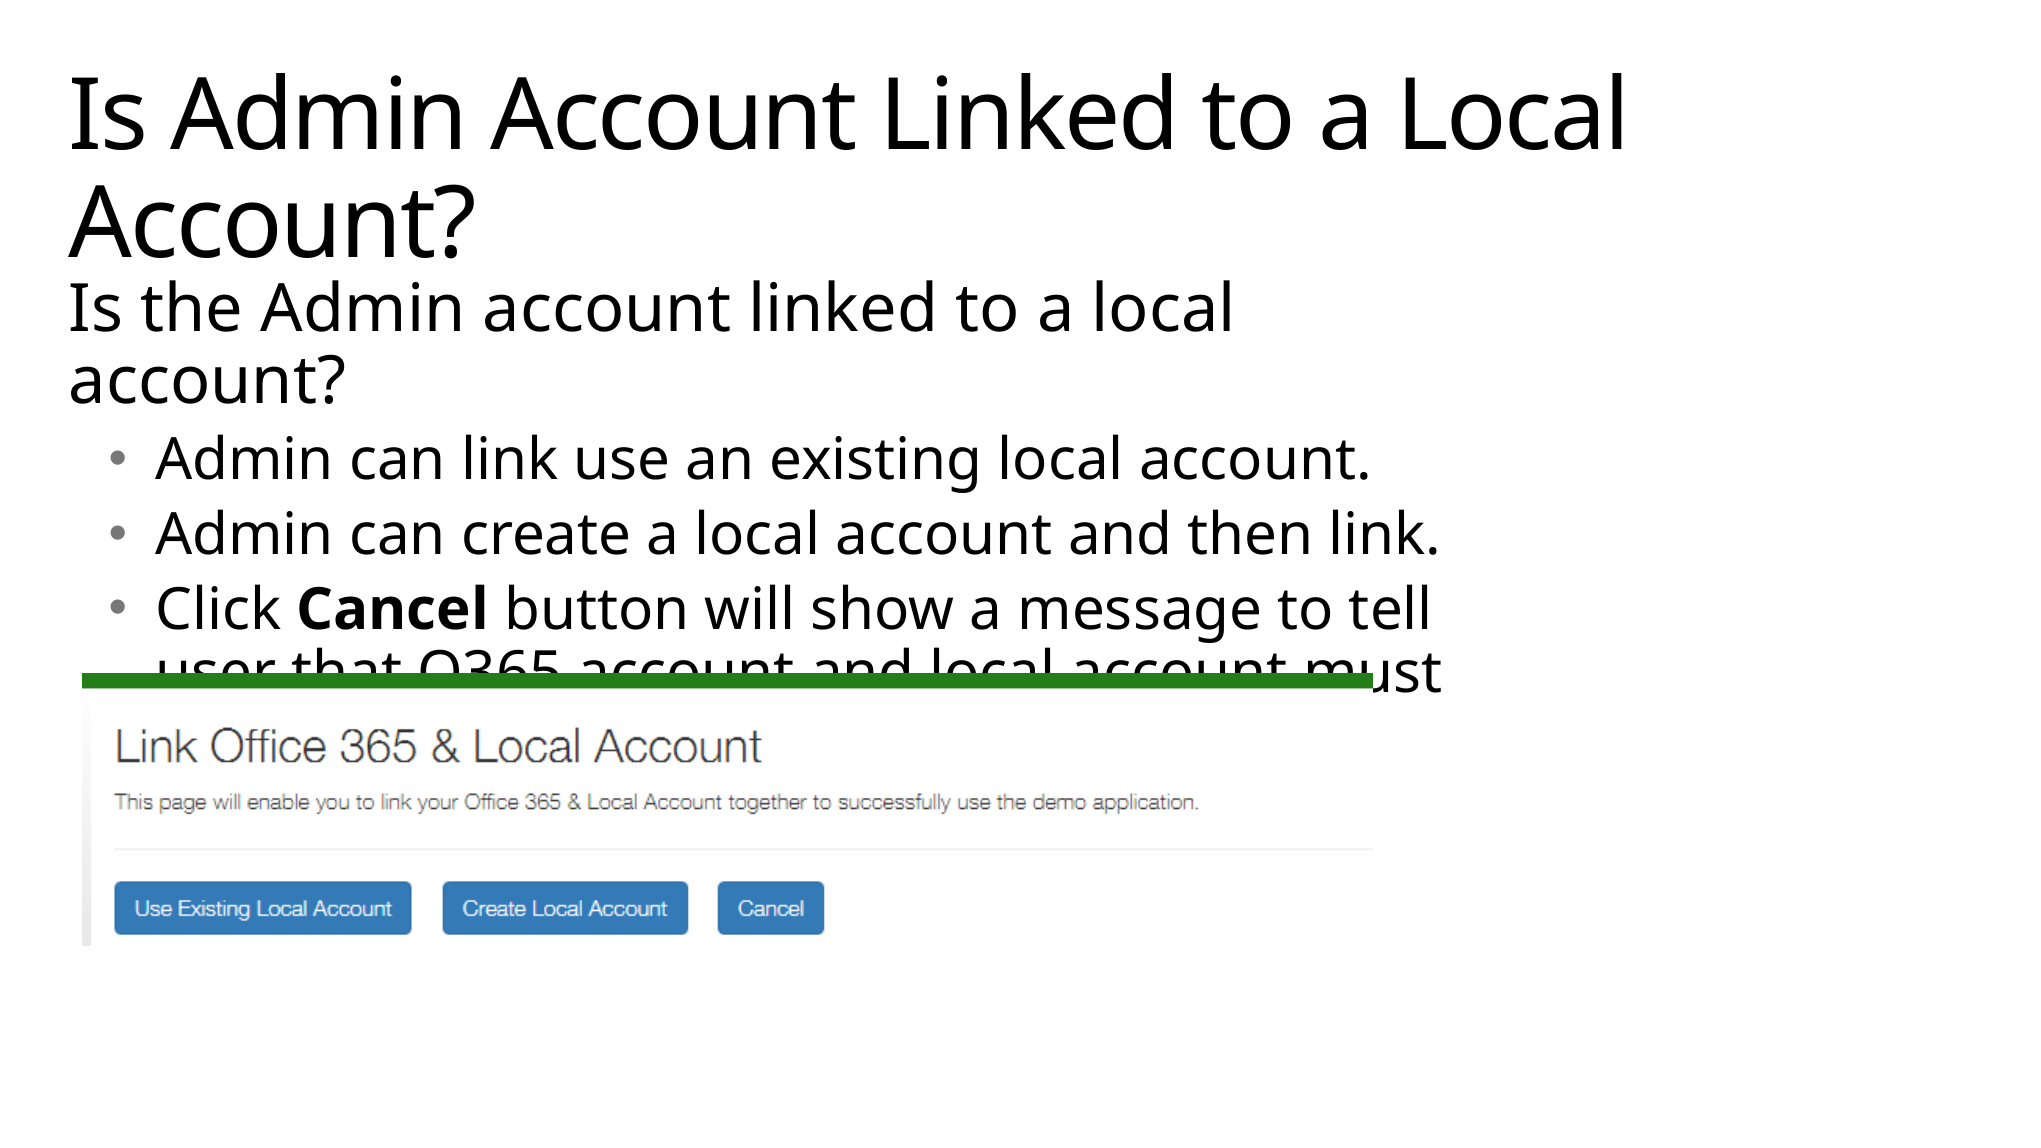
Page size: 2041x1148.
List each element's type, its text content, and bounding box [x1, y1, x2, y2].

title Is Admin Account Linked to a Local Account? [45, 48, 1996, 199]
list Is the Admin account linked to a local account? Admin can link use an existing local account. Admin can create a local account and then link. Click Cancel button will show a message to tell user that O365 account and local account must be linked.. [45, 258, 1486, 559]
picture [82, 673, 1374, 946]
